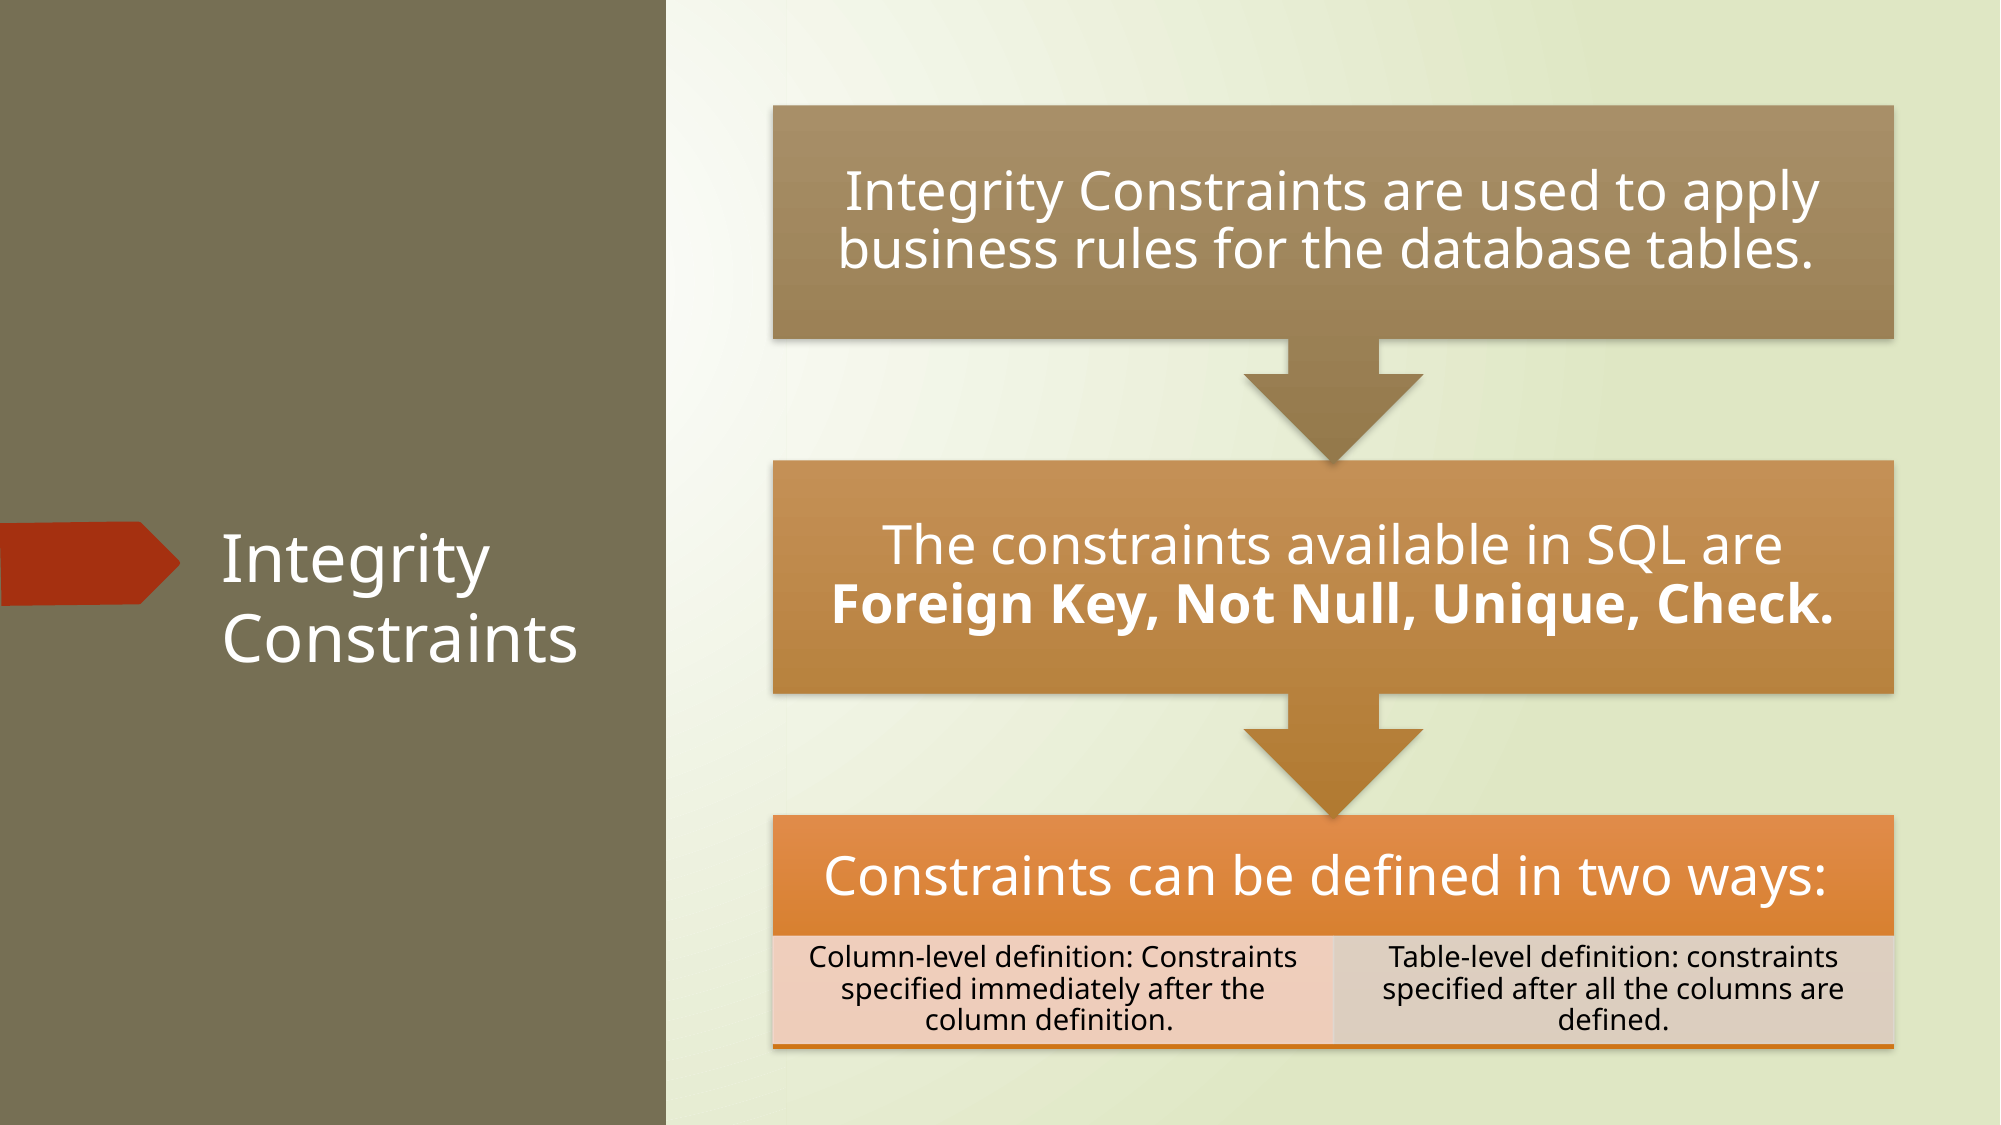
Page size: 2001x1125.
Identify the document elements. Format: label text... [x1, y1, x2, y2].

text_box [0, 0, 667, 1125]
title Integrity Constraints [206, 508, 610, 1006]
text_box [785, 0, 2000, 1125]
text_box [0, 521, 181, 606]
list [772, 104, 1895, 1049]
